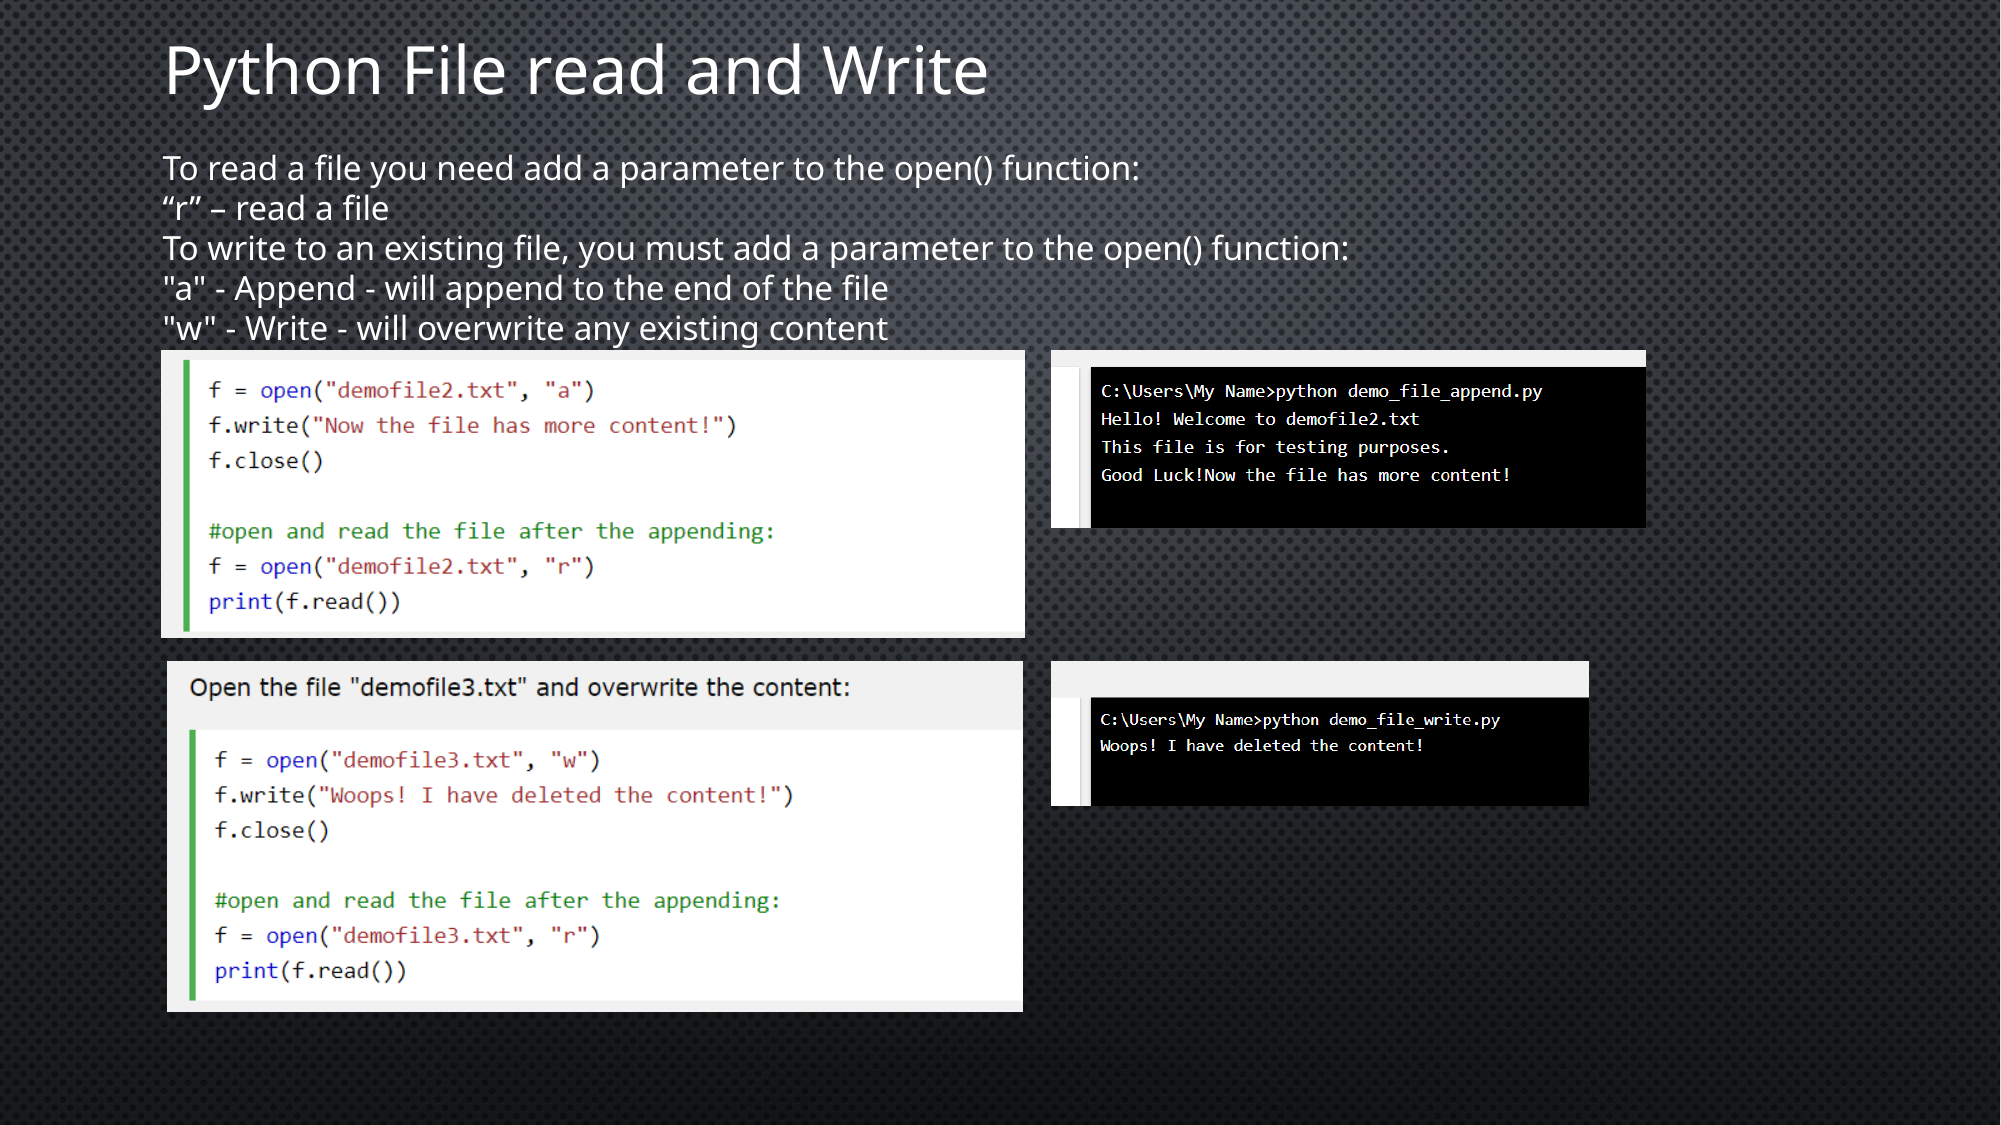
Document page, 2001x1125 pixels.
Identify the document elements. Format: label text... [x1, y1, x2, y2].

picture [161, 350, 1025, 638]
text_box To read a file you need add a parameter to the open() function: “r” – read a file To write to an existing file, you must add a parameter to the open() function: "a" - Append - will append to the end of the file "w" - Write - will overwrite any existing content [147, 140, 1646, 355]
picture [167, 660, 1023, 1012]
picture [1051, 660, 1590, 807]
picture [1051, 350, 1646, 528]
text_box Python File read and Write [161, 26, 1837, 109]
text_box [474, 99, 1880, 138]
